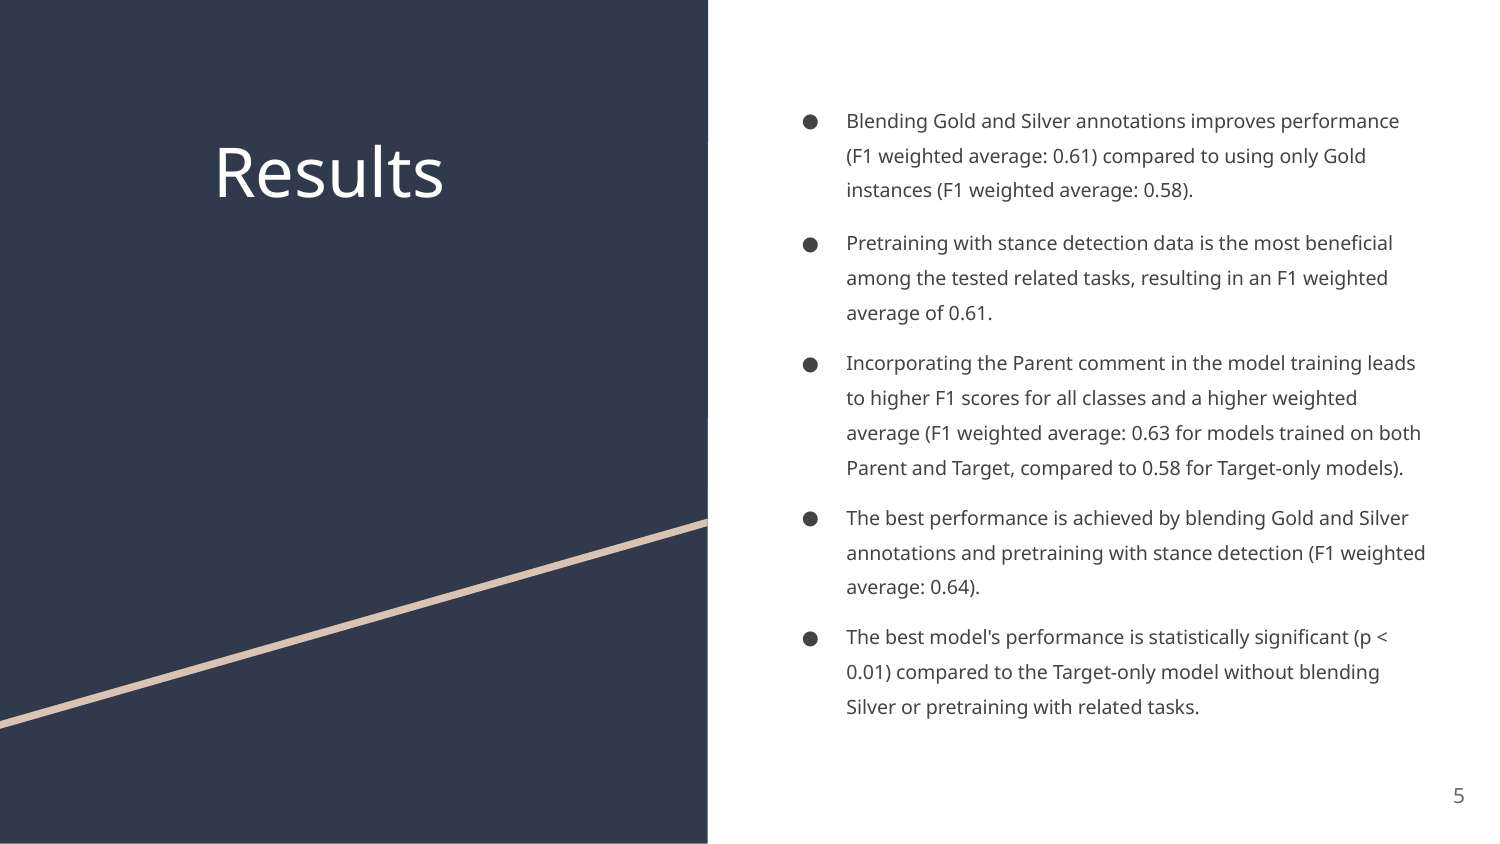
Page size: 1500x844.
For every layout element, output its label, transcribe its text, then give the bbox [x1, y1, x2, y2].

slide_number ‹#› [1389, 764, 1480, 830]
list Blending Gold and Silver annotations improves performance (F1 weighted average: 0.61) compared to using only Gold instances (F1 weighted average: 0.58). Pretraining with stance detection data is the most beneficial among the tested related tasks, resulting in an F1 weighted average of 0.61. Incorporating the Parent comment in the model training leads to higher F1 scores for all classes and a higher weighted average (F1 weighted average: 0.63 for models trained on both Parent and Target, compared to 0.58 for Target-only models). The best performance is achieved by blending Gold and Silver annotations and pretraining with stance detection (F1 weighted average: 0.64). The best model's performance is statistically significant (p < 0.01) compared to the Target-only model without blending Silver or pretraining with related tasks. [761, 82, 1446, 755]
title Results [187, 82, 490, 259]
